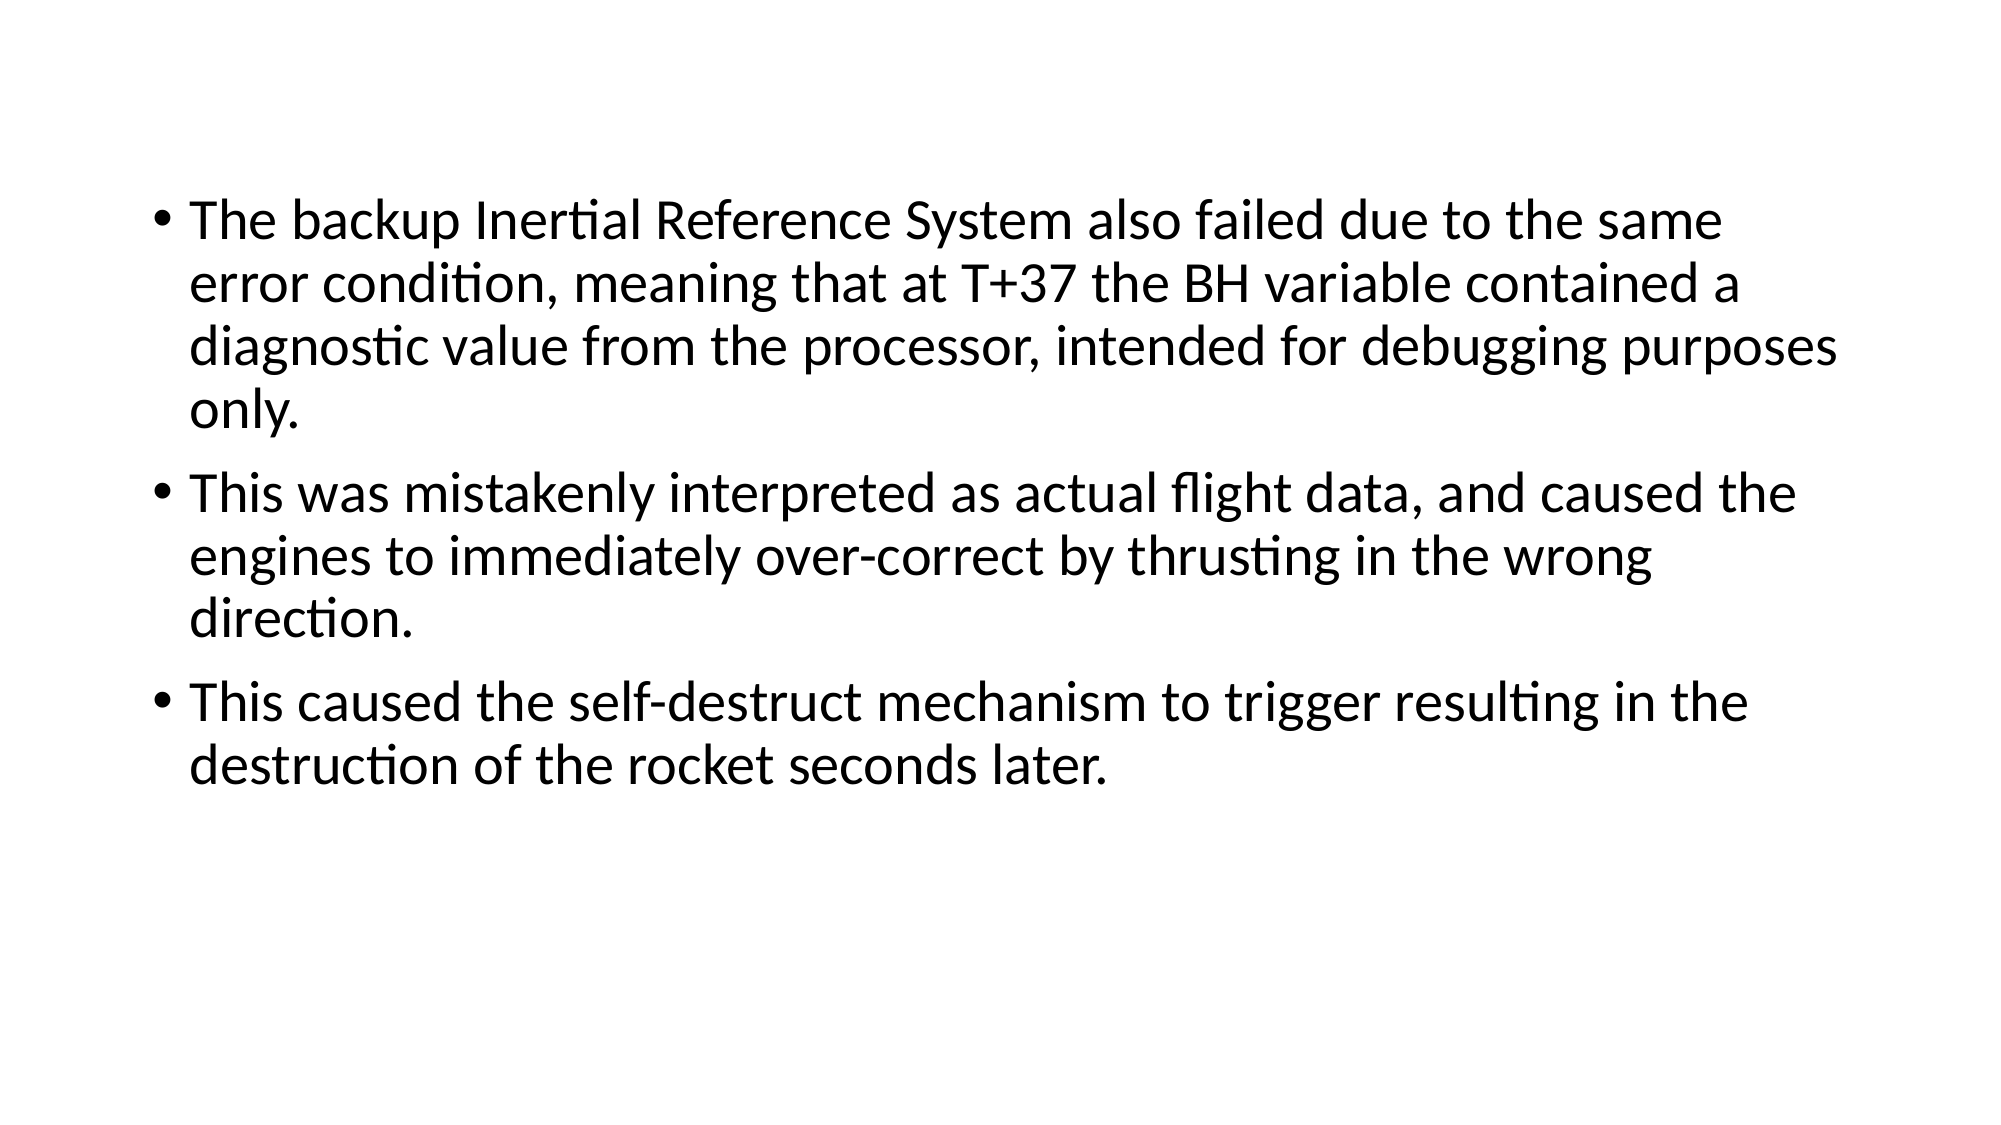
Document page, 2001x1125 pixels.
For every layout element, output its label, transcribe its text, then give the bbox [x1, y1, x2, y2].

list The backup Inertial Reference System also failed due to the same error condition, meaning that at T+37 the BH variable contained a diagnostic value from the processor, intended for debugging purposes only. This was mistakenly interpreted as actual flight data, and caused the engines to immediately over-correct by thrusting in the wrong direction. This caused the self-destruct mechanism to trigger resulting in the destruction of the rocket seconds later. [137, 182, 1863, 1014]
